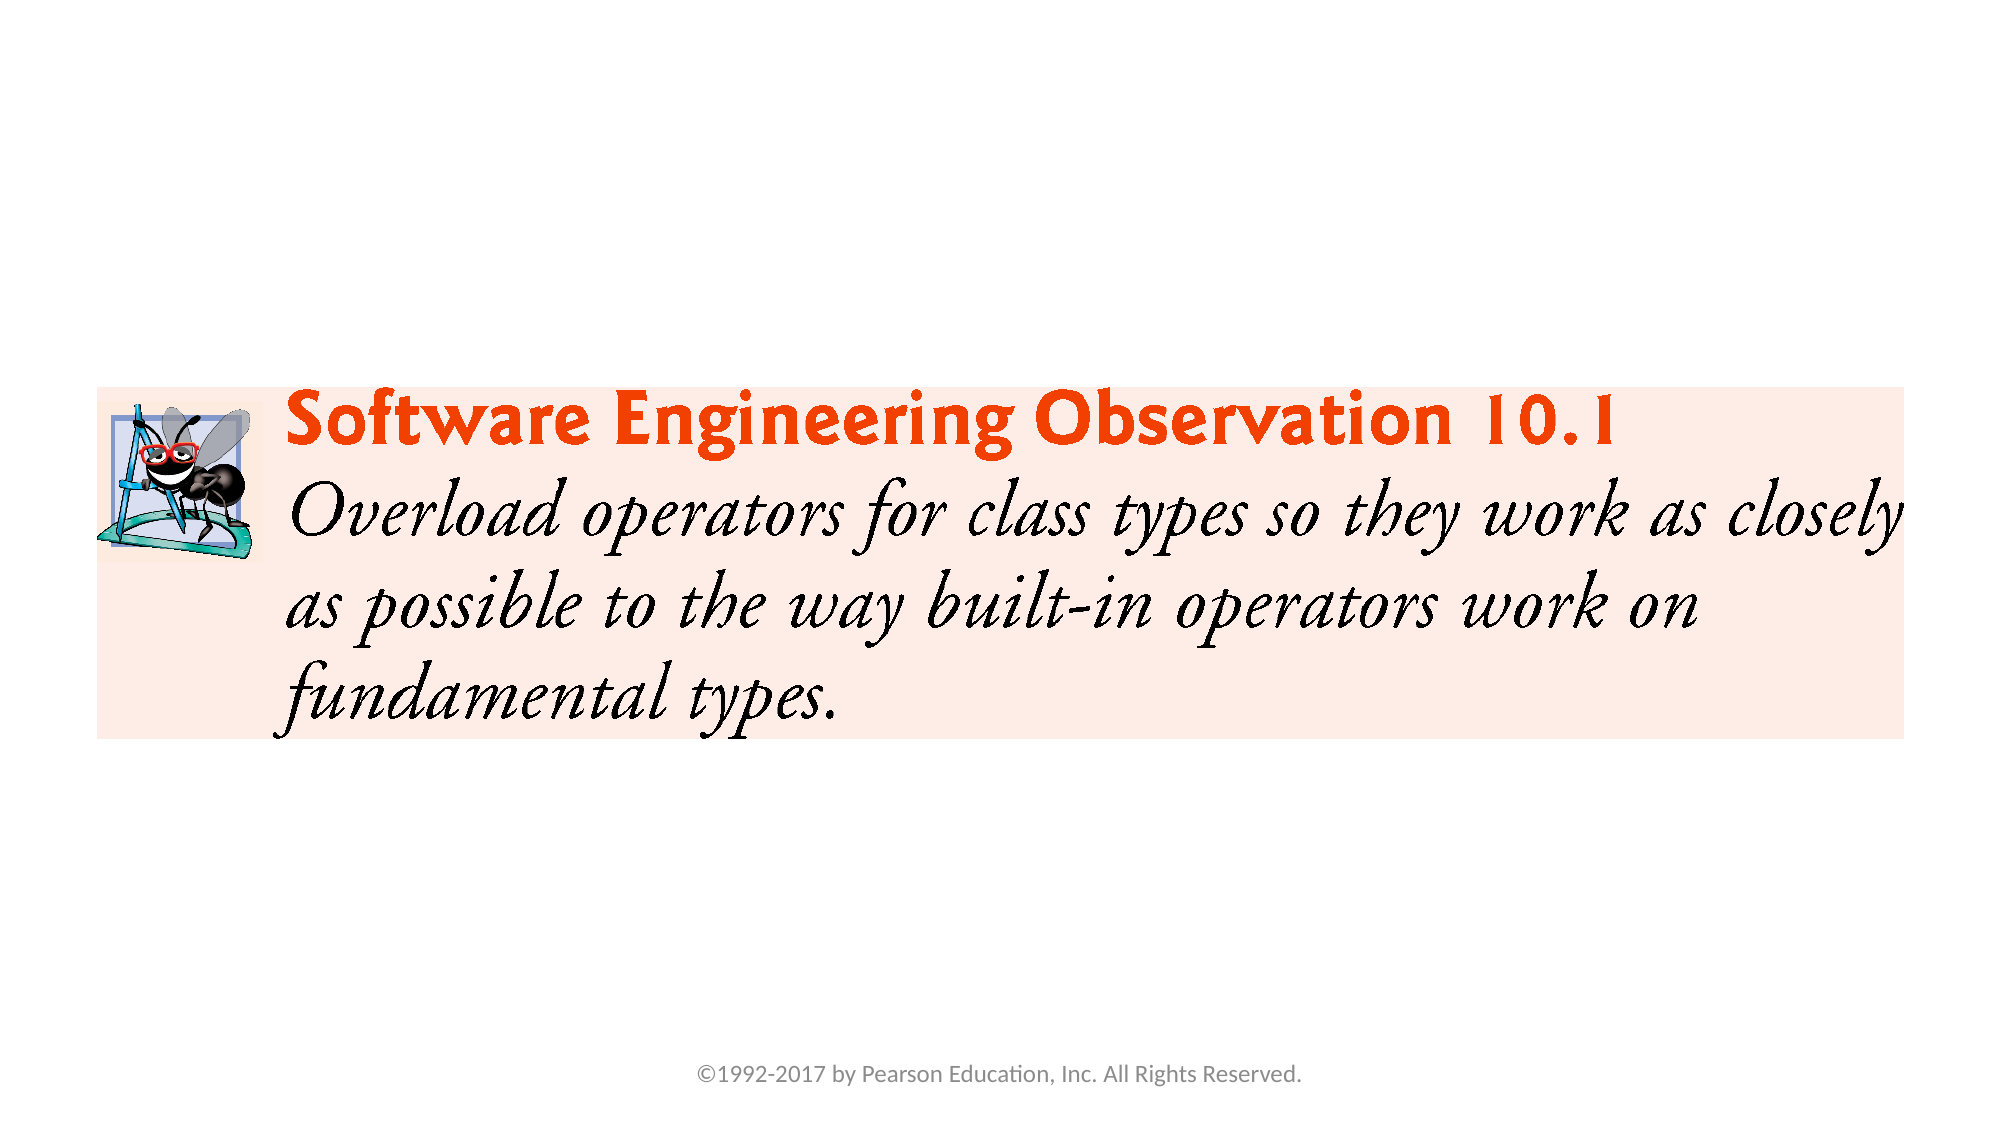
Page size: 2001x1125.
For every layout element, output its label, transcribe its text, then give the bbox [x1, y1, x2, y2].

footer ©1992-2017 by Pearson Education, Inc. All Rights Reserved. [662, 1042, 1338, 1103]
picture [0, 290, 2000, 835]
